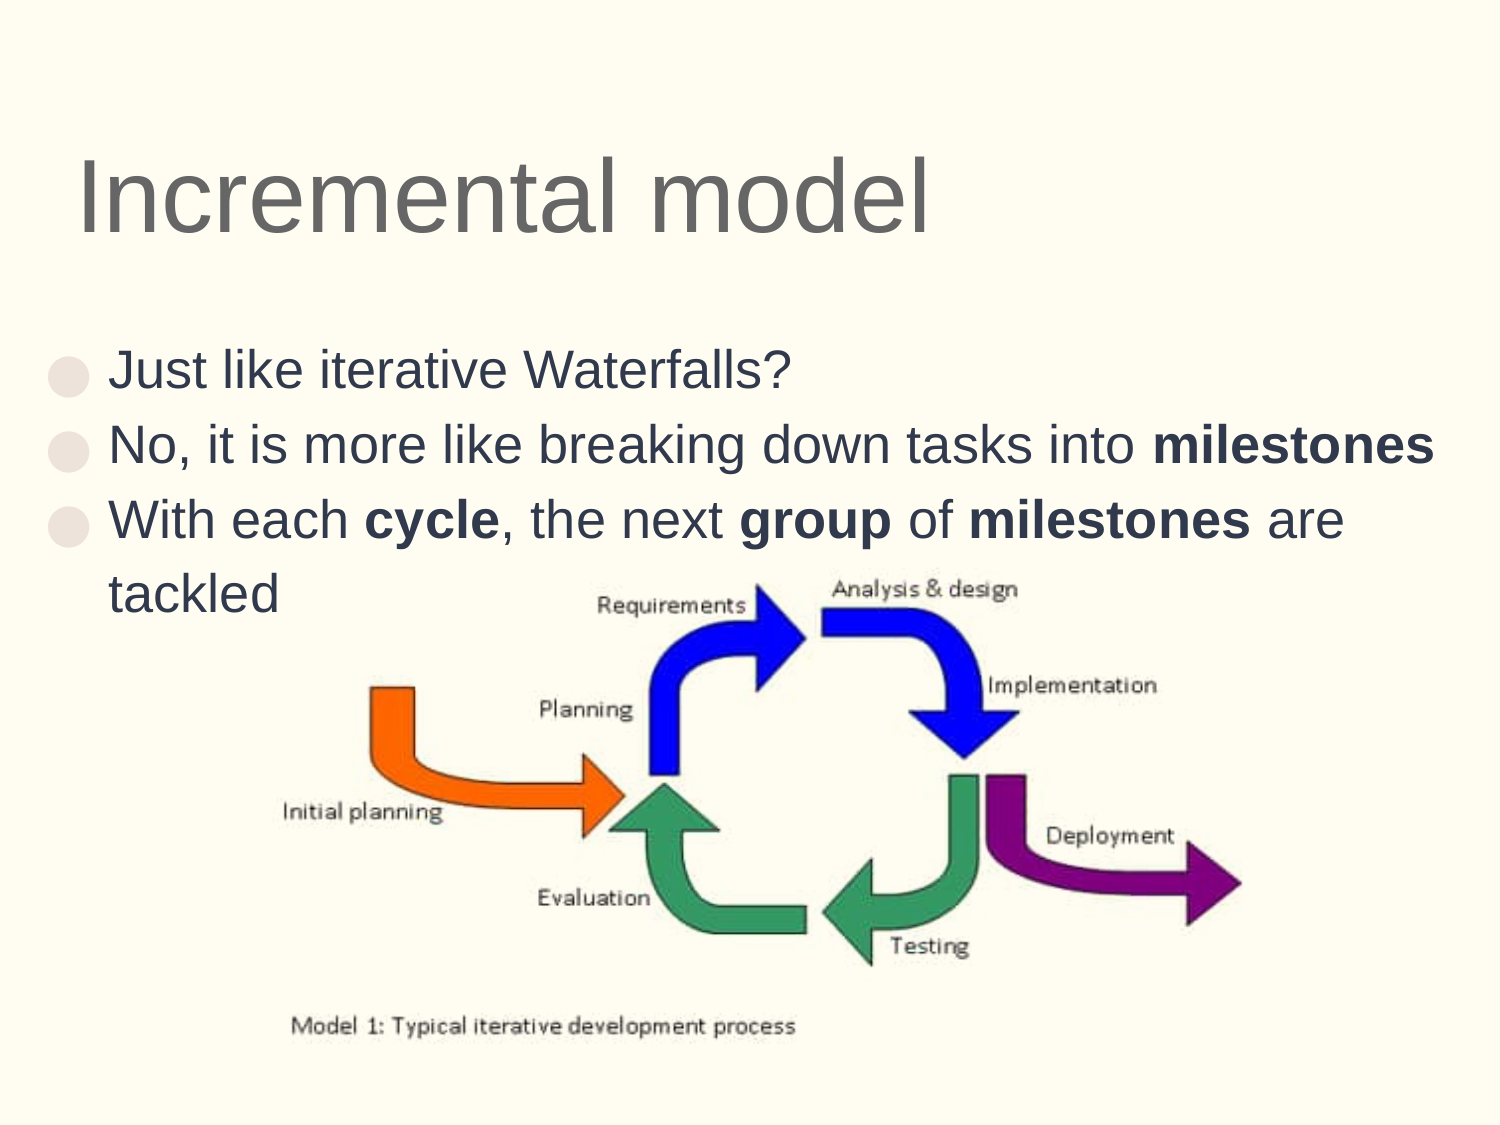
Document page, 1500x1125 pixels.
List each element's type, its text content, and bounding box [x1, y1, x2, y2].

list Just like iterative Waterfalls? No, it is more like breaking down tasks into milestones With each cycle, the next group of milestones are tackled [18, 317, 1467, 1095]
picture [256, 522, 1449, 1051]
title Incremental model [75, 65, 1425, 254]
